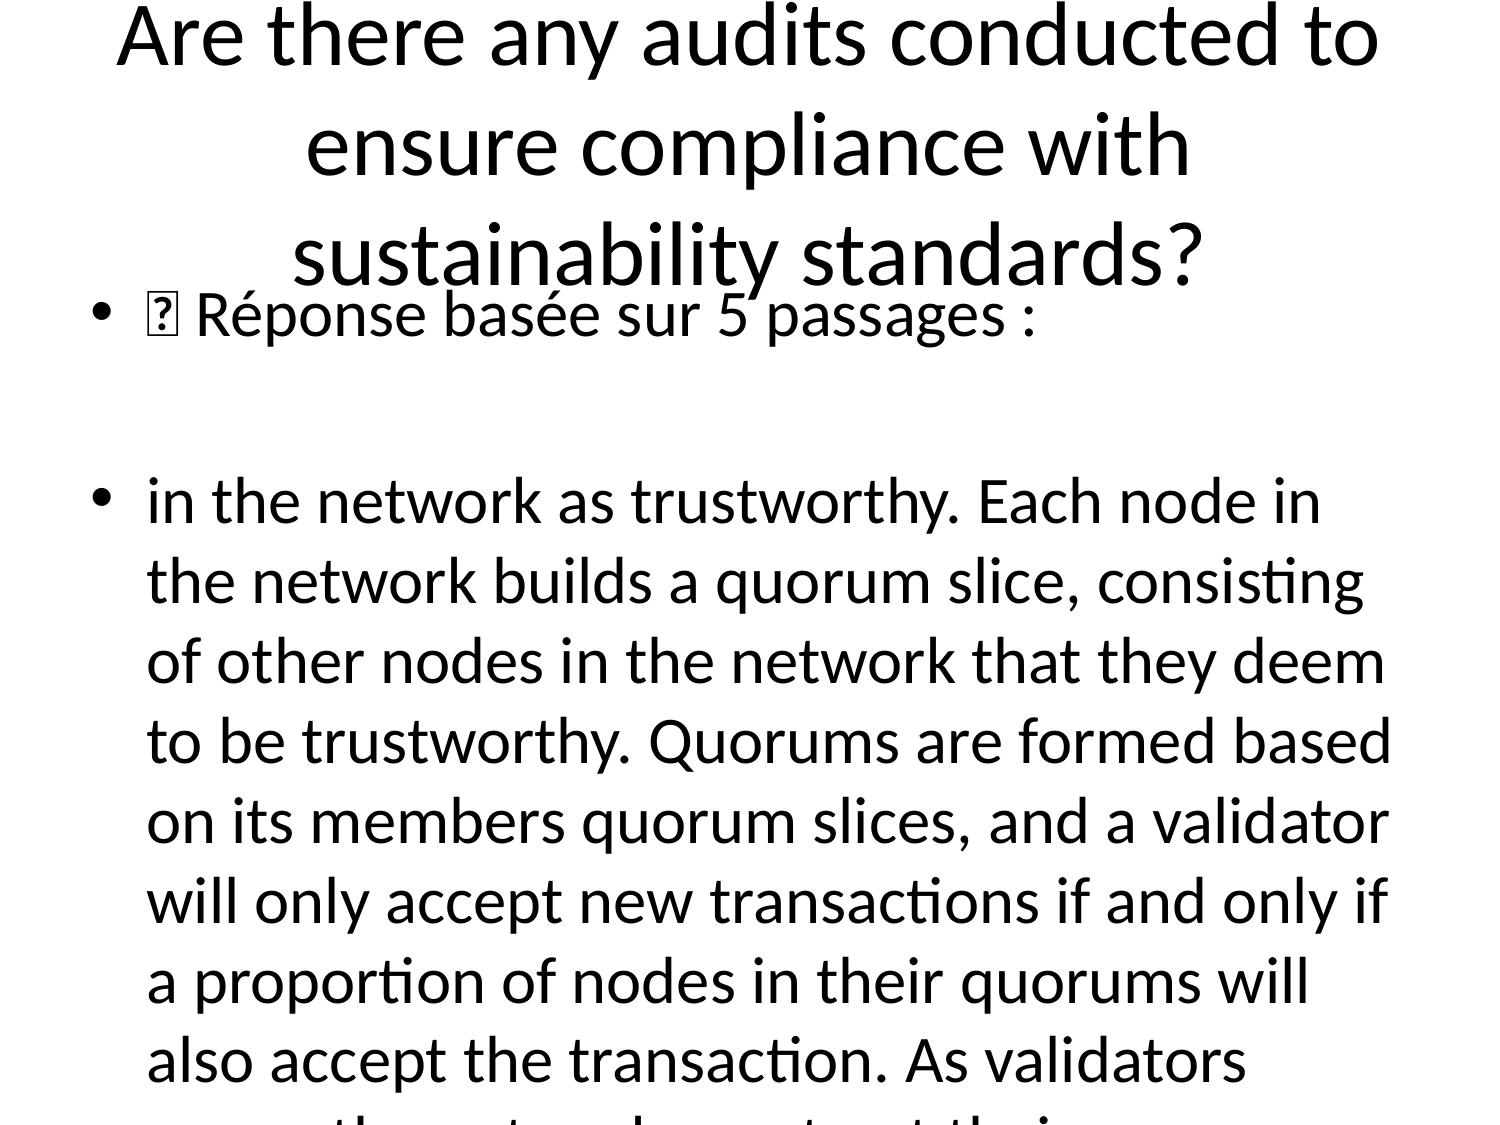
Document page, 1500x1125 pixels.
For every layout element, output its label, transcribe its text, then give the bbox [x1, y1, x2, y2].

list 💬 Réponse basée sur 5 passages : in the network as trustworthy. Each node in the network builds a quorum slice, consisting of other nodes in the network that they deem to be trustworthy. Quorums are formed based on its members quorum slices, and a validator will only accept new transactions if and only if a proportion of nodes in their quorums will also accept the transaction. As validators across the network construct their quorums, these quorums --- Trust is the foundation of any successful monetary system. One of the most important factors --- Currently, our everyday financial transactions rely upon a trusted third party to maintain a record of transactions. For example, when you do a bank transaction, the banking system keeps a record & guarantees that the transaction is safe & reliable. Likewise, when Cindy transfers $5 to Steve using PayPal, PayPal maintains a central record of $5 dollars debited from Cindy’s account and $5 credited to Steve’s. Intermediaries like banks, PayPal, and other members of the current economic system play an important role in regulating the world’s financial transactions. However, the role of these trusted intermediaries also has limitations: 1. Unfair value capture. These intermediaries amass billions of dollars in wealth creation (PayPal market cap is ~$130B), but pass virtually nothing onto their customers - the everyday people on the ground, whose money drives a meaningful proportion of the global economy. More and more people are falling behind. 2. Fees. Banks and companies charge large fees for facilitating transactions. These fees often disproportionately impact lower-income populations who have the fewest alternatives. 3. Censorship. If a particular trusted intermediary decides that you should not be able to move your money, it can place restrictions on the movement of your money. 4. Permissioned. The trusted intermediary serves as a gatekeeper who can arbitrarily prevent anybody from being part of the network. 5. Pseudonymous. At a time when the issue of privacy is gaining greater urgency, these powerful gatekeepers can accidentally disclose -- or force you to disclose -- more financial --- simulation tool like the one in StellarBeat Quorum monitor that shows the expected resulting impacts to this nodes’ connectivity to the Pi network when the current node’s configuration changes. An interesting research problem for future work is to develop algorithms that can take into consideration the trust graph and suggest each node an optimal configuration, or even set that configuration automatically. On the first deployment of the Pi Network, while users running Nodes can update their Node configuration at any time, they will be prompted to confirm their configurations daily and asked to update them if they see fit. Mobile app users When a Pioneer needs to confirm that a given transaction has been executed (e.g. that they have received Pi) they open the mobile app. At that point, the mobile app connects to one or more Nodes to inquire if the transaction has been recorded on the ledger and also to get the most recent block number and hash value of that block. If that Pioneer is also running a Node the mobile app connects to that Pioneer’s own node. If the Pioneer is not running a node, then the app connects to multiple nodes and to cross check this information. Pioneers will have the ability select which nodes they want their apps to connect to. But to make it simple for most users, the app should have a reasonable default set of nodes, e.g. a number of nodes closest to the user based on the trust graph, along with a random selection of nodes high in pagerank. We ask for your feedback on how the default set of nodes for mobile Pioneers should be selected. Mining rewards A beautiful property of the SCP algorithm is that it is more generic than a blockchain. It coordinates consensus across a --- Bitcoin achieved this historical feat by using a distributed record. While the current financial system relies on the traditional central record of truth, the Bitcoin record is maintained by a distributed community of “validators,” who access and update this public ledger. Imagine the Bitcoin protocol as a globally shared “Google Sheet” that contains a record of transactions, validated and maintained by this distributed community. [75, 262, 1425, 1005]
title Are there any audits conducted to ensure compliance with sustainability standards? [75, 45, 1425, 233]
